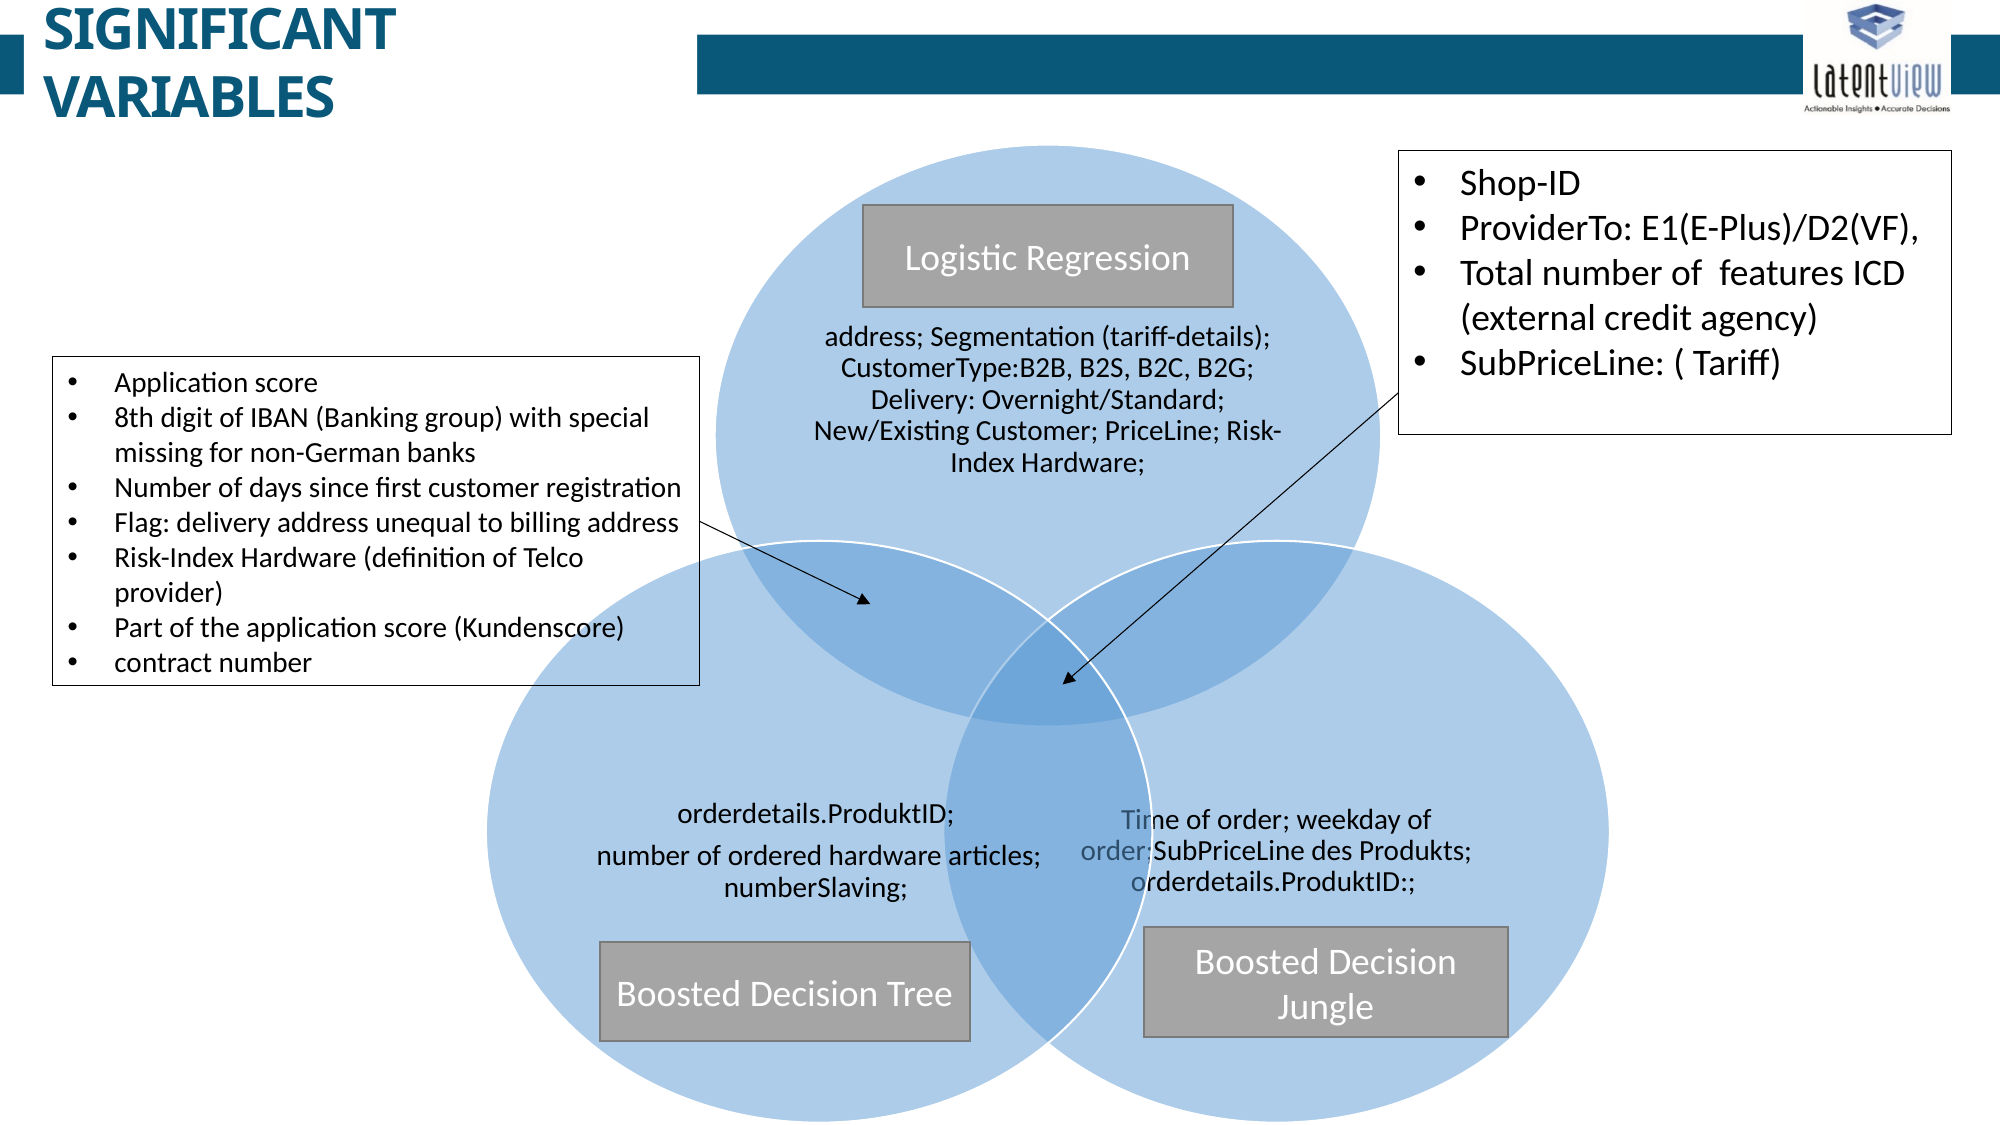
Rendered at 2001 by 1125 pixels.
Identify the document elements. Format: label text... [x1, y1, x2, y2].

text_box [1062, 392, 1399, 685]
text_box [699, 523, 871, 605]
text_box [0, 34, 23, 95]
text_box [0, 105, 2000, 1125]
text_box [1951, 34, 2000, 95]
picture [1803, 0, 1951, 105]
text_box [698, 34, 1803, 95]
text_box SIGNIFICANT VARIABLES [23, 15, 698, 105]
